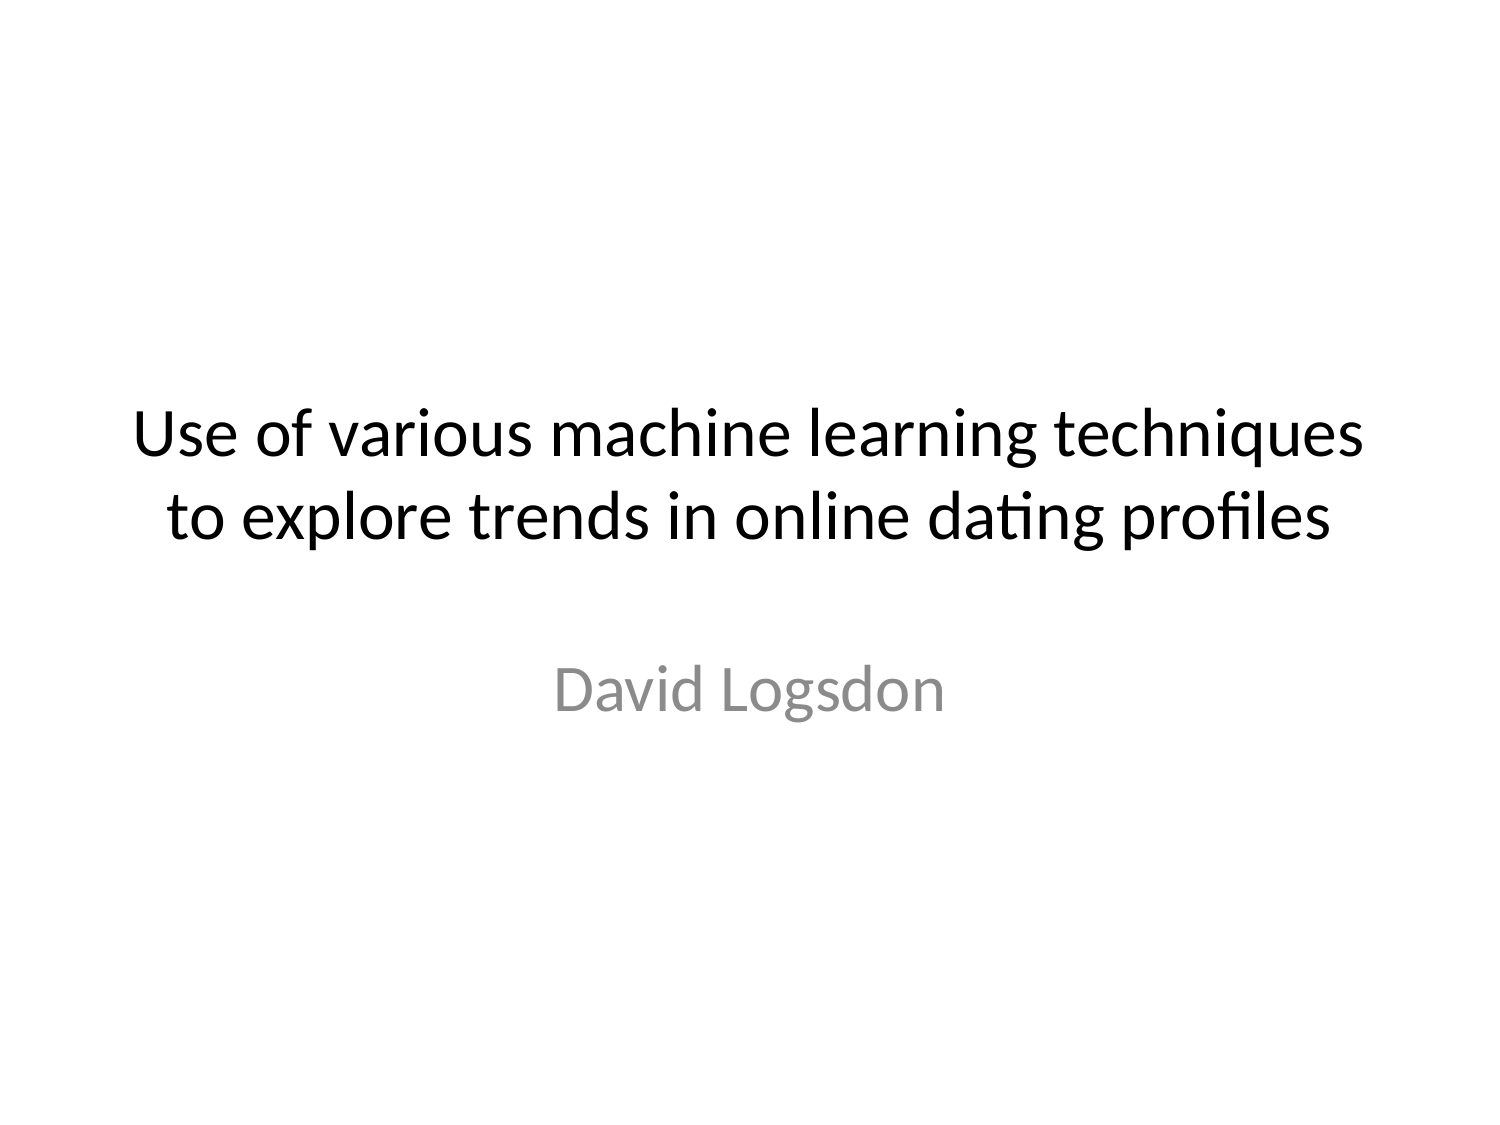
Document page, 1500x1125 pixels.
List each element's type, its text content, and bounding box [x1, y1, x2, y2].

subtitle David Logsdon [225, 637, 1275, 925]
title Use of various machine learning techniques to explore trends in online dating profiles [112, 349, 1388, 591]
